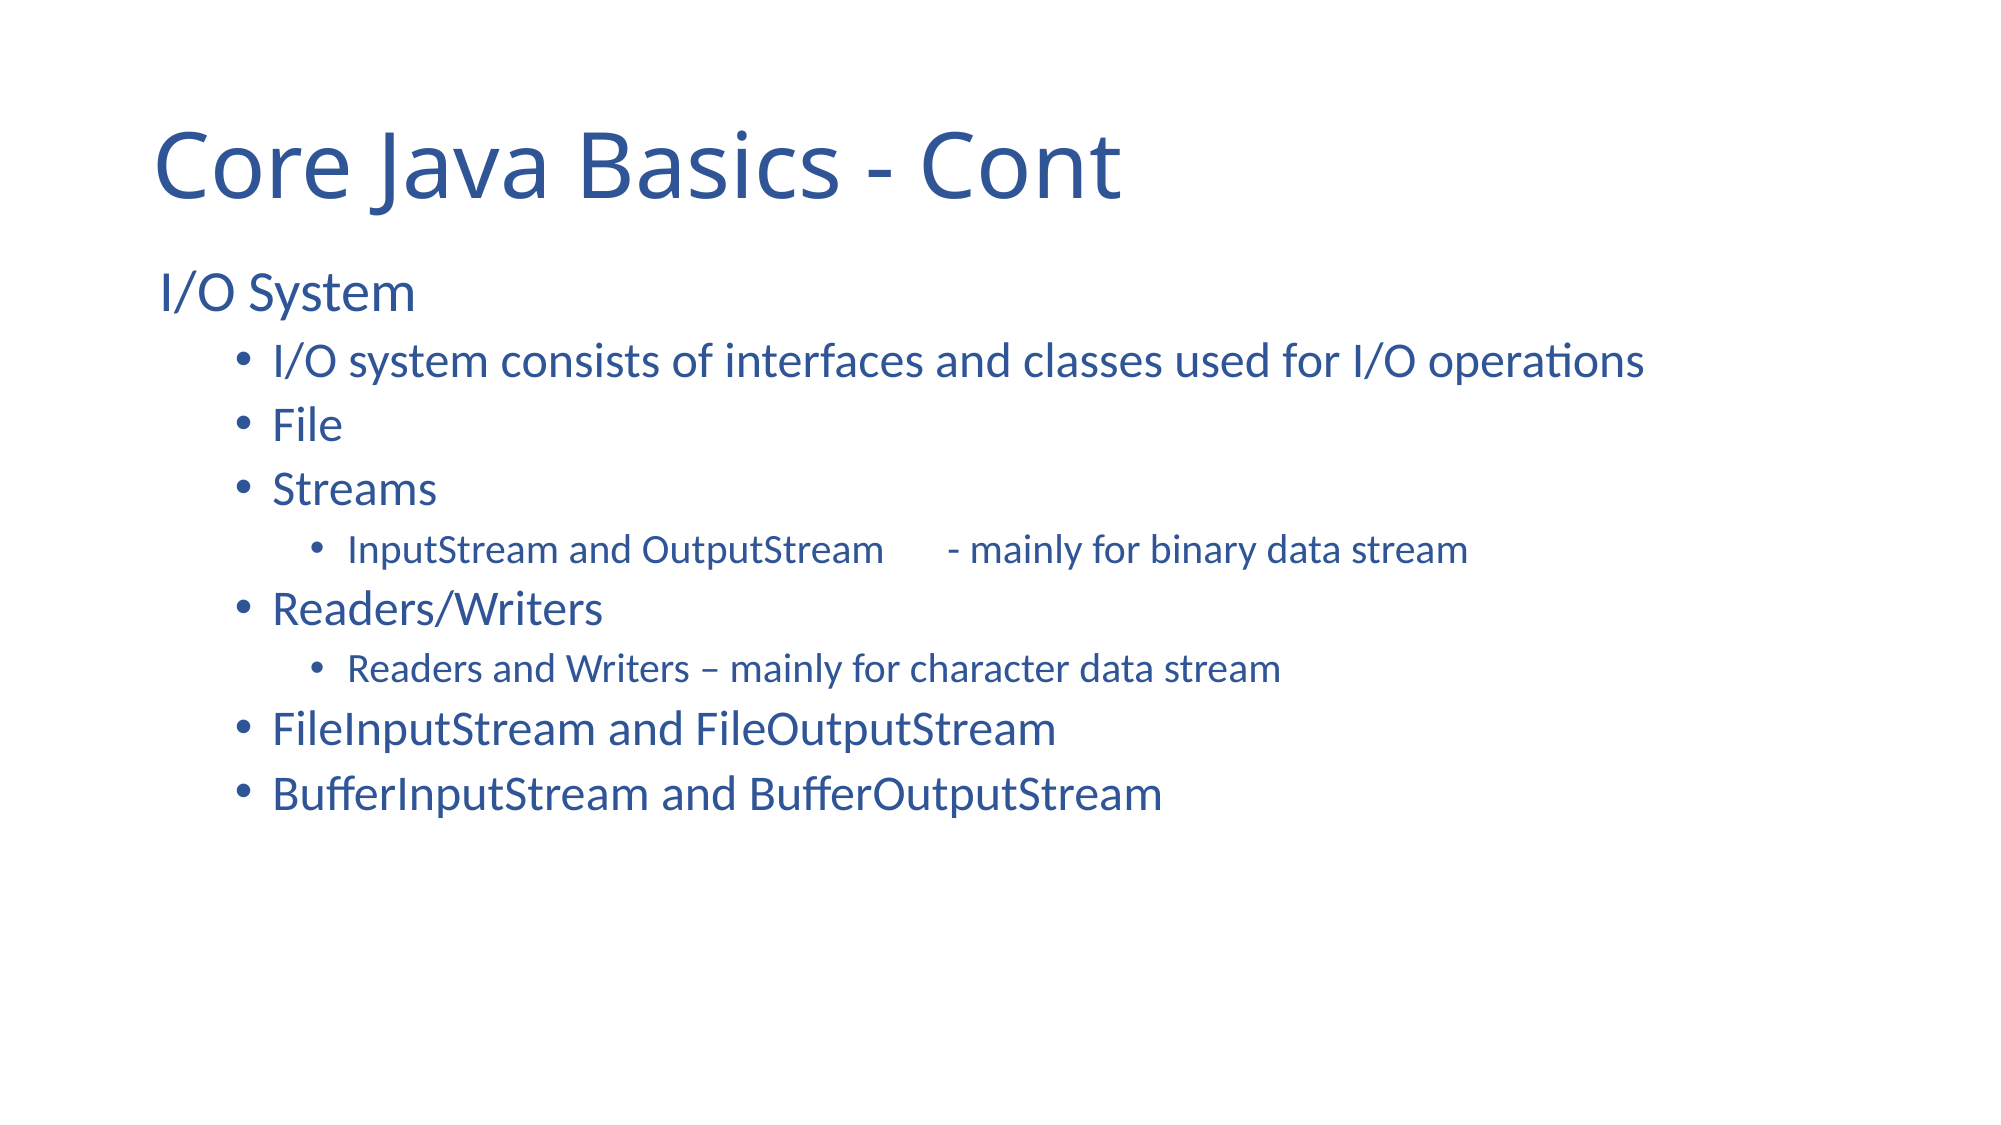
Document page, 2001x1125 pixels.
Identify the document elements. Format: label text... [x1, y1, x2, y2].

list I/O System I/O system consists of interfaces and classes used for I/O operations File Streams InputStream and OutputStream - mainly for binary data stream Readers/Writers Readers and Writers – mainly for character data stream FileInputStream and FileOutputStream BufferInputStream and BufferOutputStream [145, 253, 1871, 905]
title Core Java Basics - Cont [137, 59, 1863, 278]
